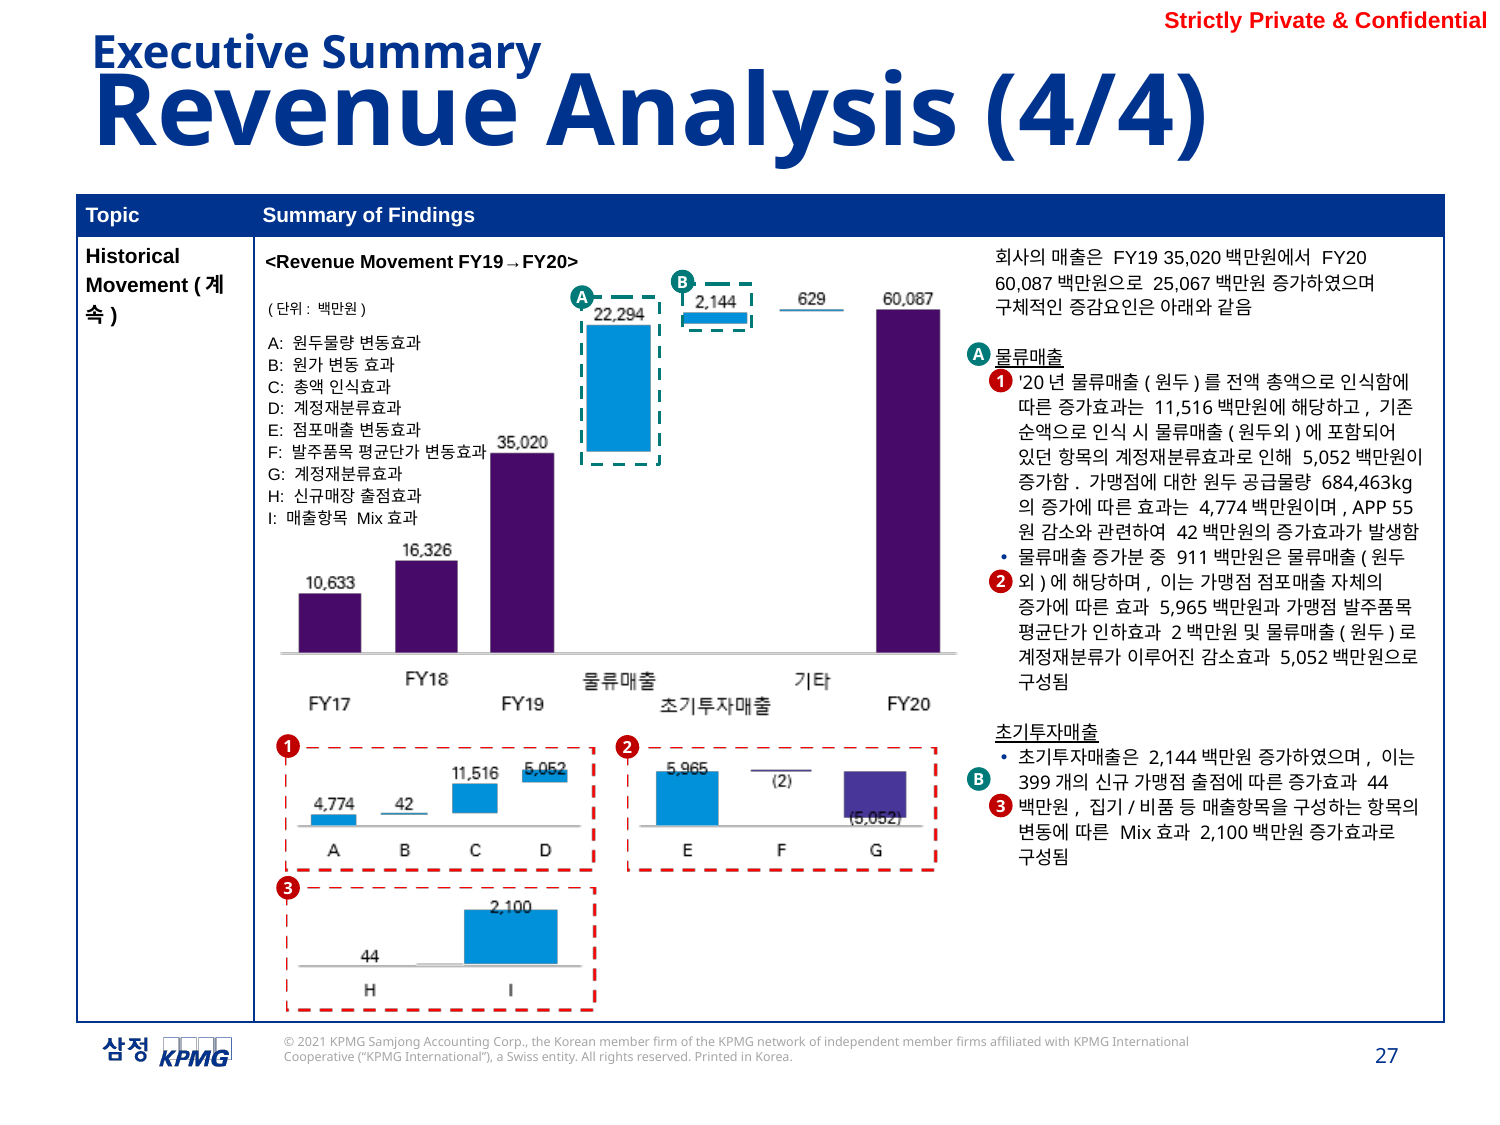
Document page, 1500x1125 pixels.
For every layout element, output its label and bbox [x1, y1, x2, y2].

picture [627, 747, 939, 875]
text_box [570, 285, 662, 467]
picture [286, 887, 598, 1015]
table_cell [1435, 237, 1443, 1021]
text_box [276, 875, 300, 900]
table_header [78, 196, 253, 235]
text_box [276, 734, 300, 758]
text_box [670, 269, 754, 333]
table_header [255, 196, 1443, 235]
text_box [615, 735, 640, 759]
text_box [268, 299, 388, 318]
picture [285, 747, 597, 875]
table_cell [255, 237, 988, 1021]
picture [268, 238, 973, 731]
text_box [966, 225, 1435, 1055]
text_box [267, 330, 534, 528]
picture [100, 1035, 234, 1068]
text_box [76, 30, 1487, 190]
table_cell [78, 237, 253, 1021]
